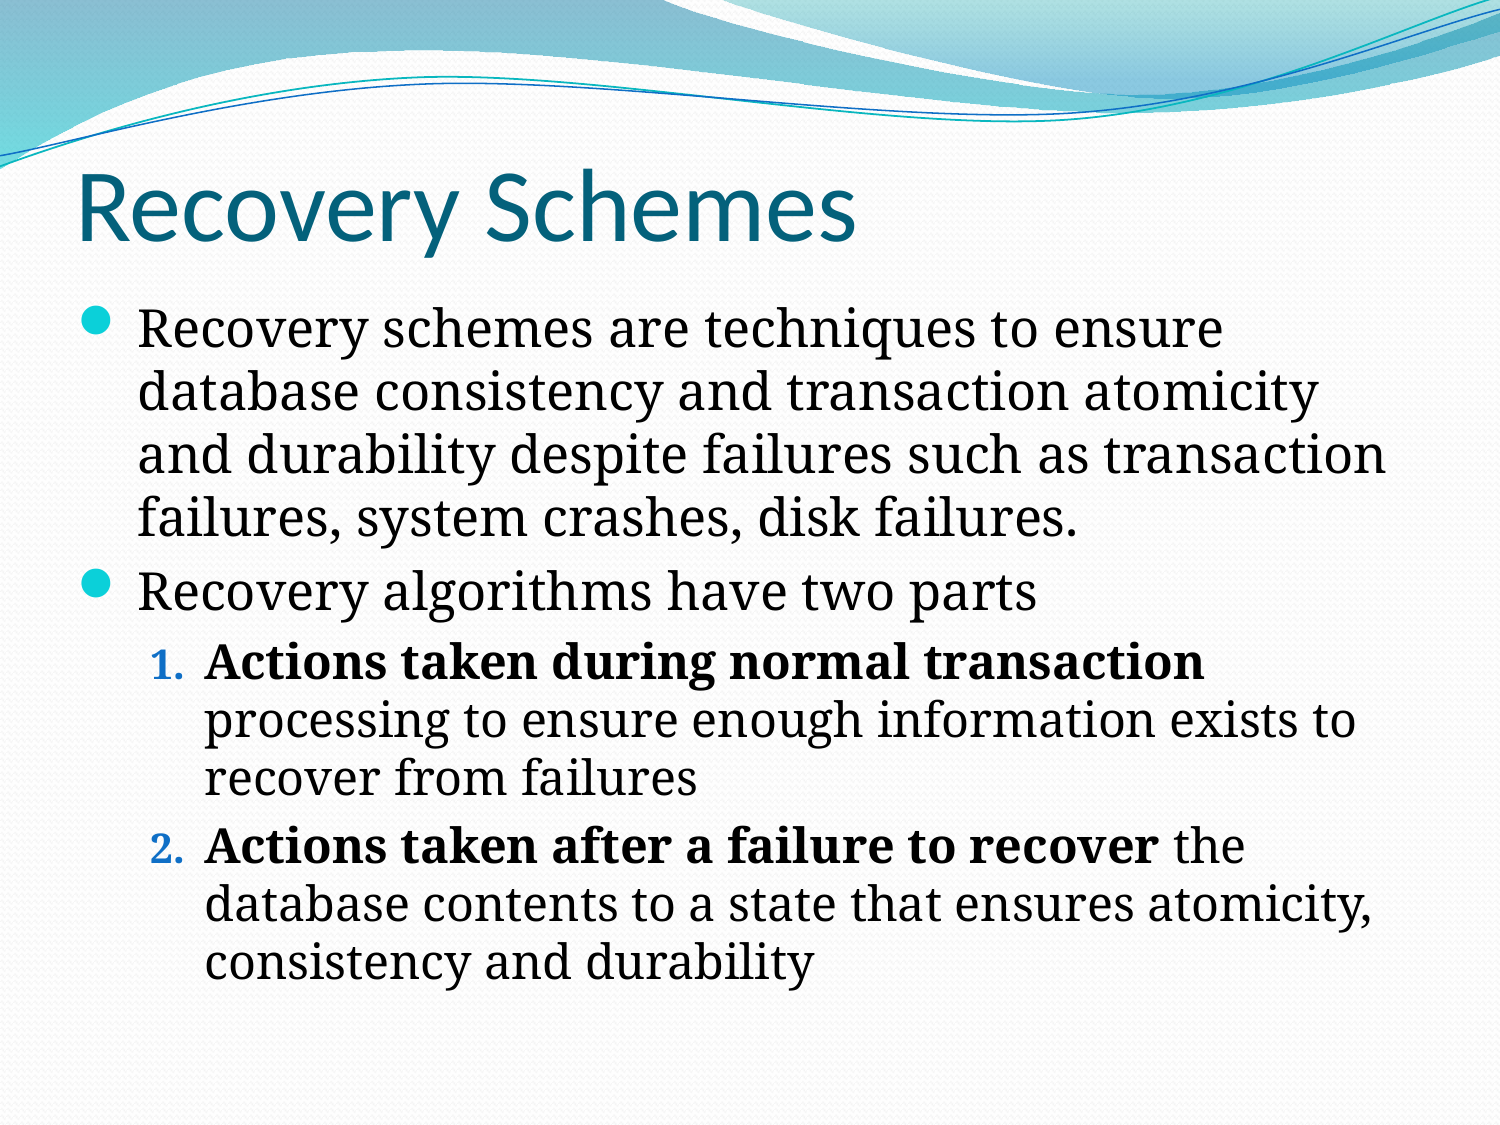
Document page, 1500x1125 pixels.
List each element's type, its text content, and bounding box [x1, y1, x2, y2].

title Recovery Schemes [75, 75, 1425, 263]
list Recovery schemes are techniques to ensure database consistency and transaction atomicity and durability despite failures such as transaction failures, system crashes, disk failures. Recovery algorithms have two parts Actions taken during normal transaction processing to ensure enough information exists to recover from failures Actions taken after a failure to recover the database contents to a state that ensures atomicity, consistency and durability [62, 287, 1413, 1008]
